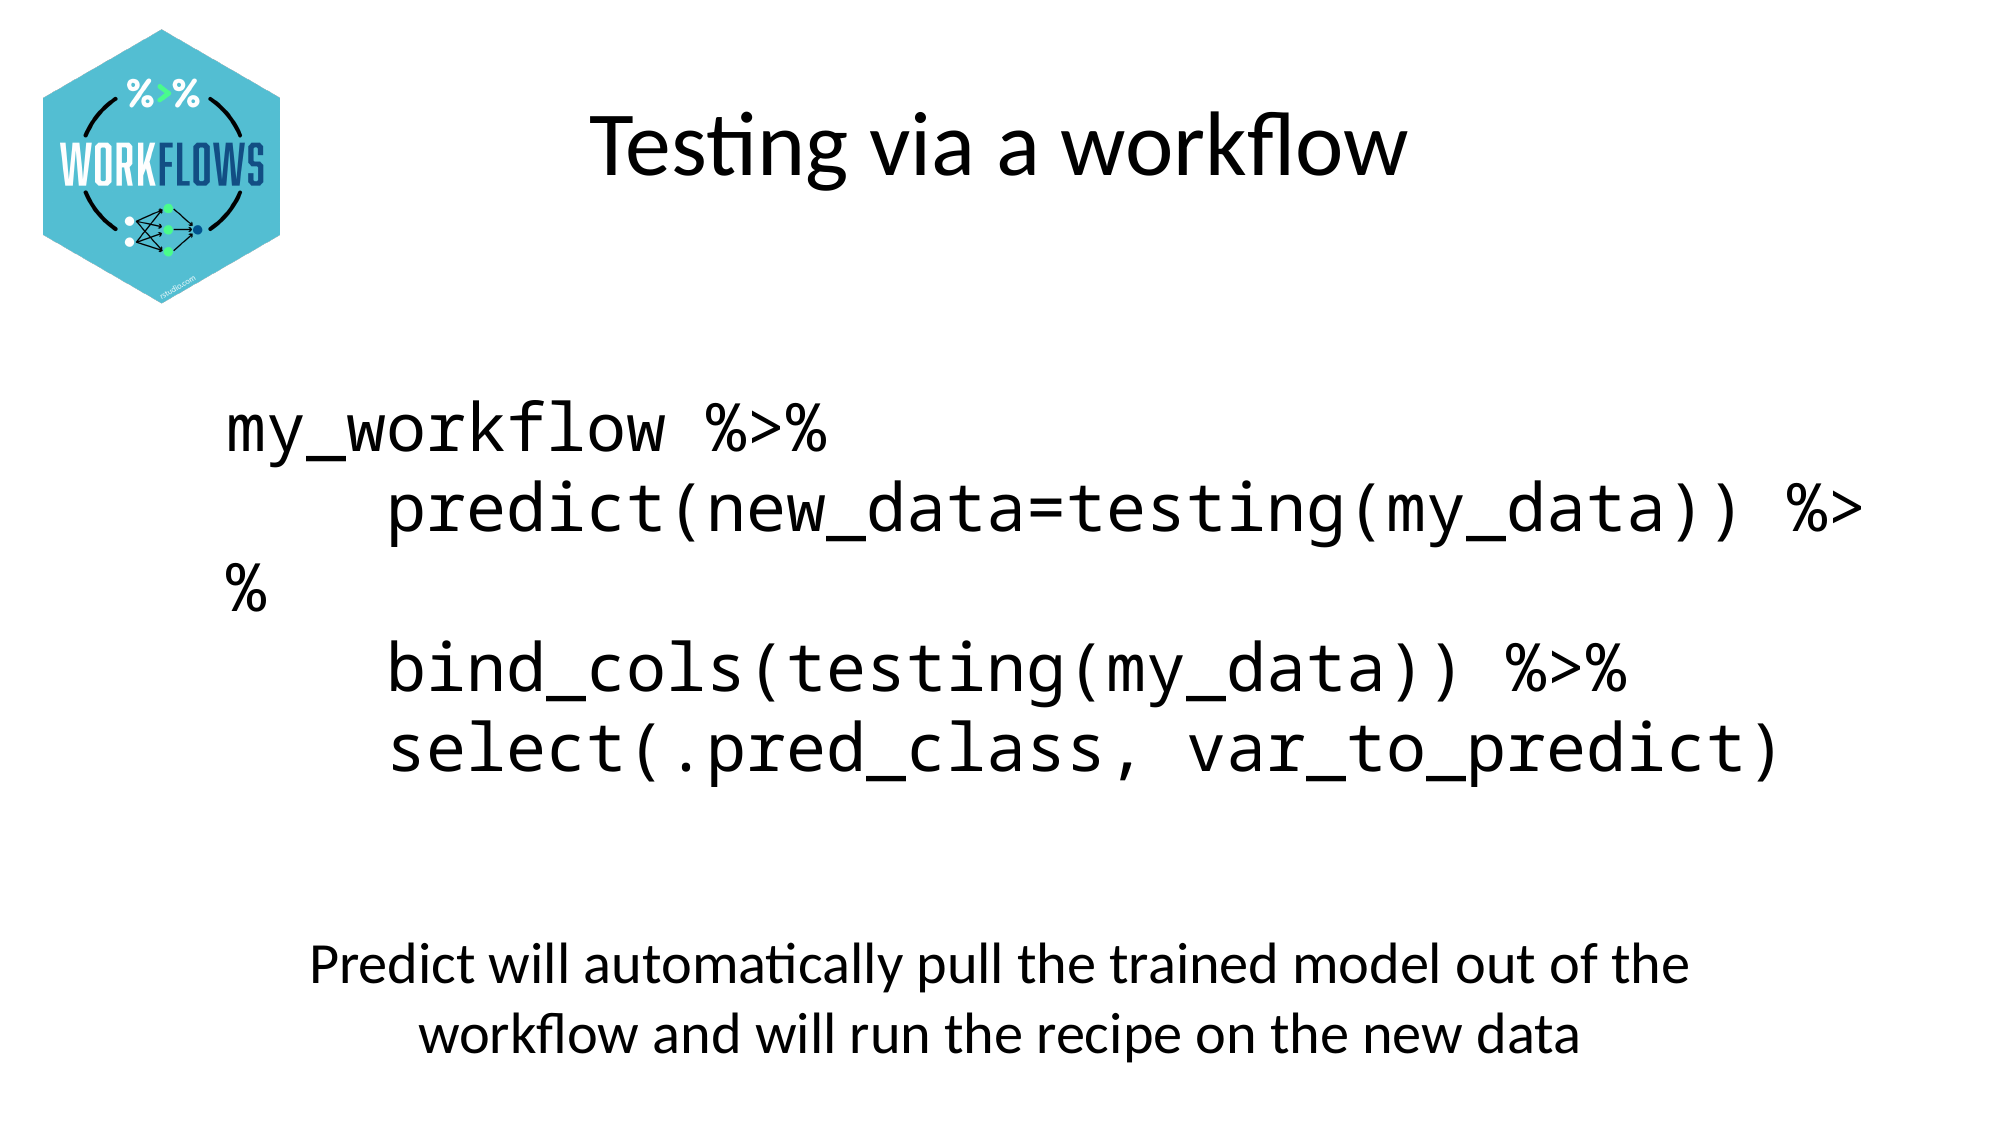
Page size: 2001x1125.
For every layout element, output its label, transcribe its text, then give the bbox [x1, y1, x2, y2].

text_box my_workflow %>% predict(new_data=testing(my_data)) %>% bind_cols(testing(my_data)) %>% select(.pred_class, var_to_predict) [212, 377, 1895, 793]
title Testing via a workflow [285, 45, 1900, 233]
picture [42, 29, 280, 304]
text_box Predict will automatically pull the trained model out of the workflow and will run the recipe on the new data [261, 918, 1738, 1073]
